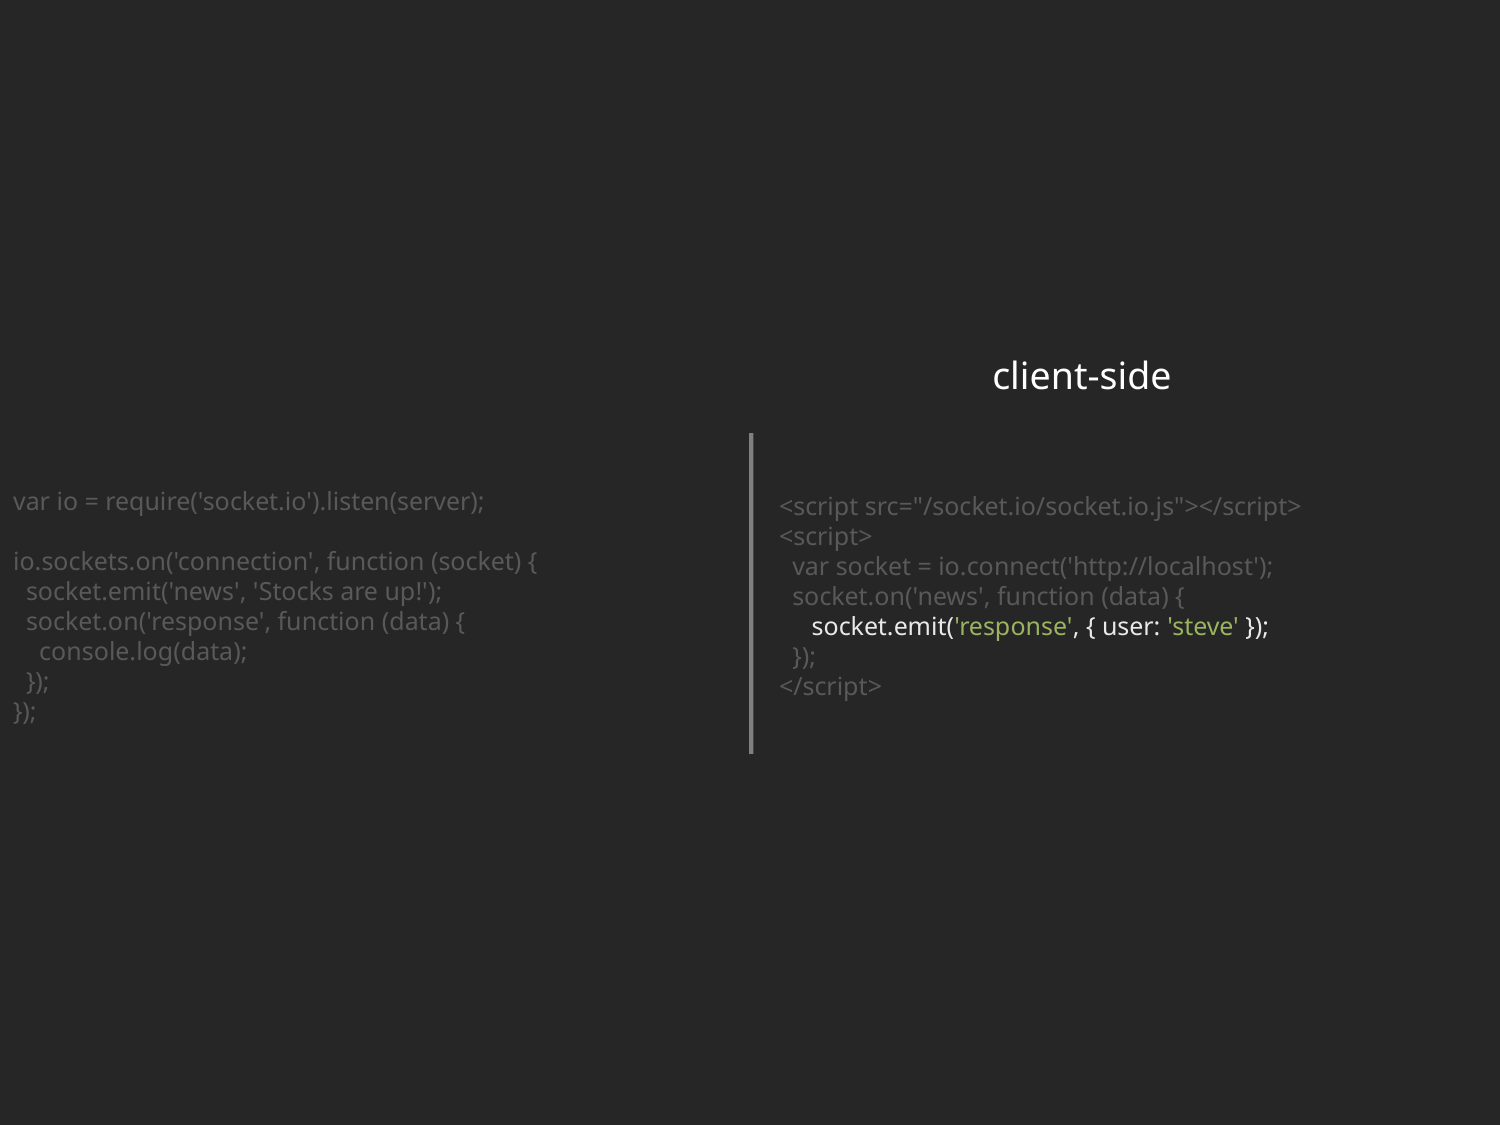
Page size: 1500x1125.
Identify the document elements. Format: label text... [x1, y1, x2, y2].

text_box var io = require('socket.io').listen(server); io.sockets.on('connection', function (socket) { socket.emit('news', 'Stocks are up!'); socket.on('response', function (data) { console.log(data); }); }); [13, 485, 729, 756]
text_box client-side [992, 351, 1172, 397]
text_box <script src="/socket.io/socket.io.js"></script> <script> var socket = io.connect('http://localhost'); socket.on('news', function (data) { socket.emit('response', { user: 'steve' }); }); </script> [779, 476, 1500, 744]
